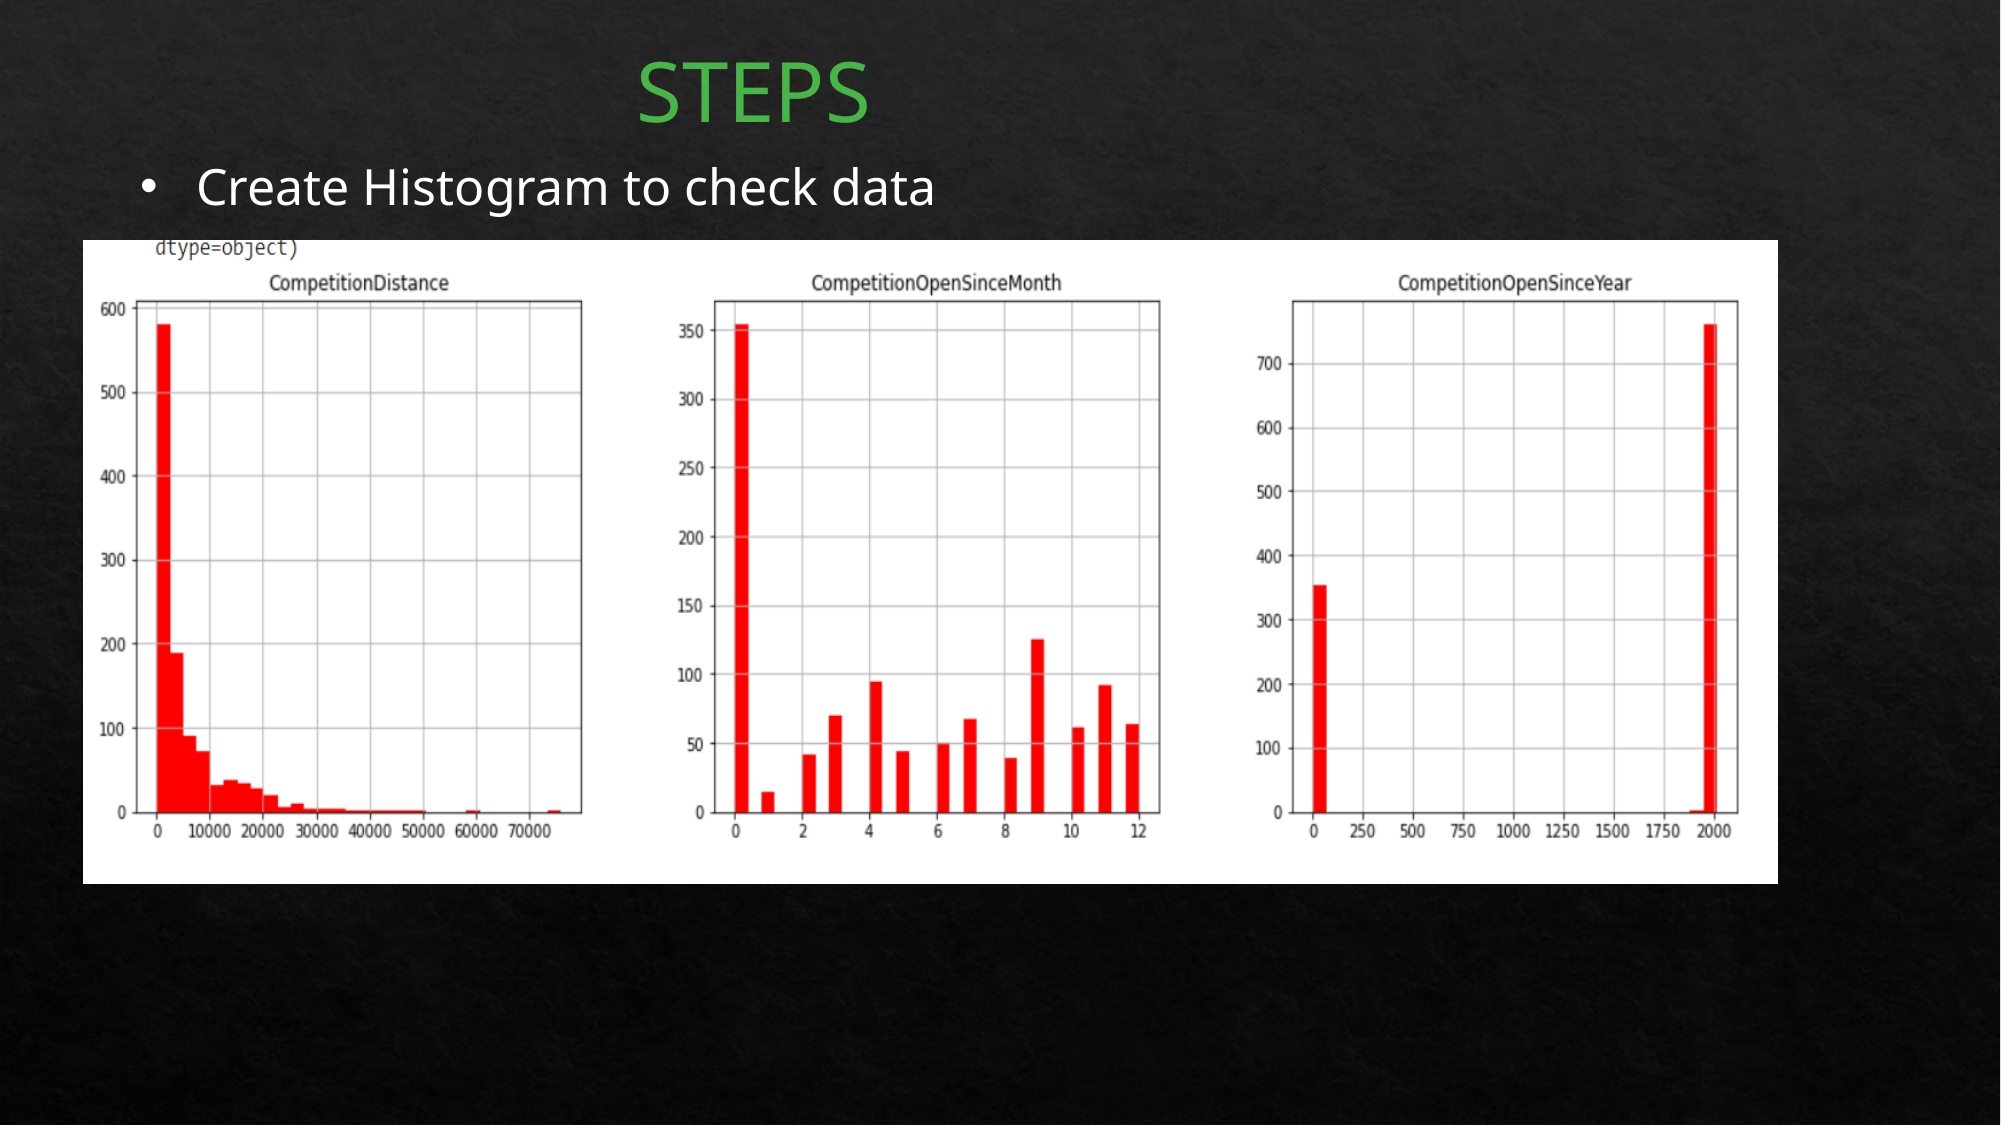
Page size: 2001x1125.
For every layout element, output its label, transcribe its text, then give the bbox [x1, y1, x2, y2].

text_box Create Histogram to check data [125, 148, 1943, 223]
picture [82, 240, 1778, 885]
text_box STEPS [622, 32, 1117, 147]
